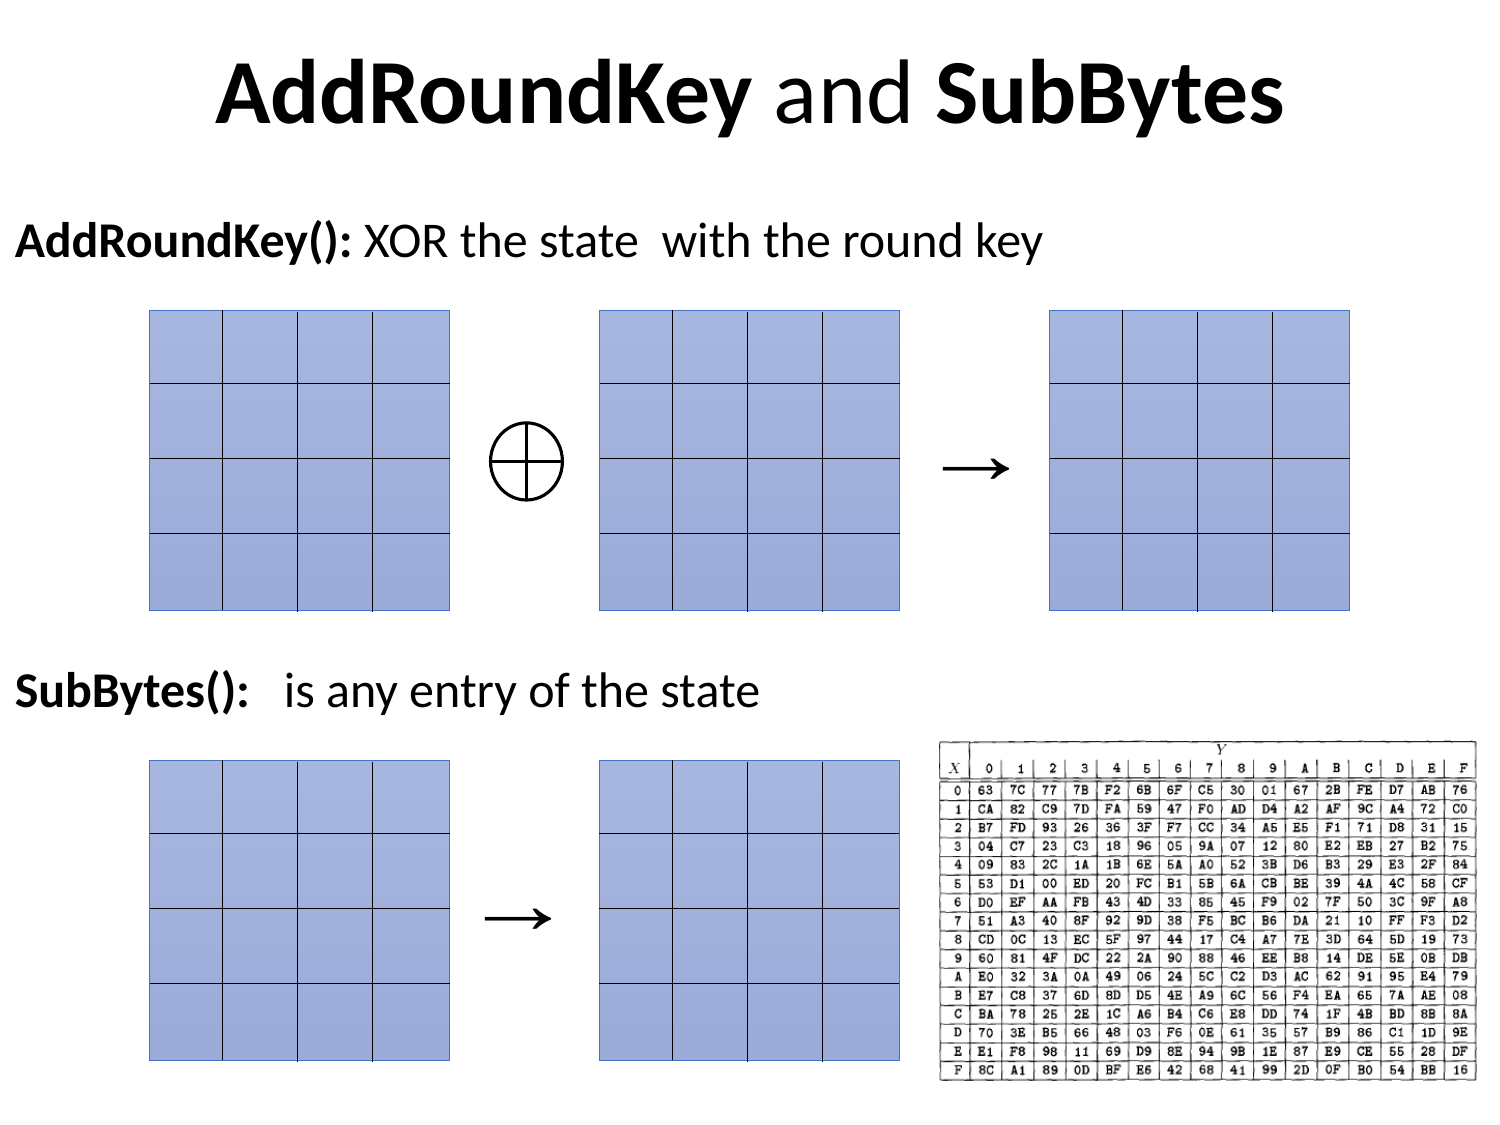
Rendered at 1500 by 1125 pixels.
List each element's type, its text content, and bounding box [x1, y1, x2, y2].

text_box [223, 463, 297, 533]
text_box [599, 760, 672, 833]
text_box [373, 984, 450, 1061]
text_box [149, 463, 222, 533]
text_box [673, 913, 747, 983]
text_box [298, 384, 372, 458]
text_box [1049, 310, 1122, 383]
text_box [748, 984, 822, 1061]
text_box [1123, 310, 1350, 383]
text_box [223, 760, 450, 833]
text_box [823, 984, 900, 1061]
text_box [149, 310, 222, 383]
text_box [599, 310, 672, 383]
text_box [298, 834, 372, 908]
text_box [599, 834, 672, 908]
text_box [748, 384, 822, 458]
text_box [673, 384, 747, 458]
text_box [223, 834, 297, 908]
text_box [748, 913, 822, 983]
text_box [673, 760, 900, 833]
text_box [223, 310, 450, 383]
text_box [1049, 384, 1122, 458]
text_box [149, 834, 222, 908]
text_box [1273, 534, 1350, 611]
text_box [149, 984, 297, 1061]
text_box [489, 421, 564, 502]
text_box [1123, 463, 1197, 533]
text_box [298, 984, 372, 1061]
text_box [149, 760, 222, 833]
text_box [823, 384, 900, 458]
text_box [599, 534, 747, 611]
text_box [823, 534, 900, 611]
text_box [1198, 384, 1272, 458]
picture [935, 737, 1482, 1086]
text_box [373, 463, 450, 533]
text_box [373, 913, 450, 983]
text_box [823, 913, 900, 983]
text_box [223, 384, 297, 458]
text_box [373, 534, 450, 611]
text_box [1123, 384, 1197, 458]
text_box [673, 834, 747, 908]
text_box [748, 834, 822, 908]
text_box [149, 384, 222, 458]
text_box [298, 913, 372, 983]
text_box [1273, 463, 1350, 533]
text_box [673, 310, 900, 383]
text_box [599, 913, 672, 983]
text_box [373, 834, 450, 908]
title AddRoundKey and SubBytes [0, 0, 1500, 188]
text_box [599, 984, 747, 1061]
text_box [373, 384, 450, 458]
text_box [1198, 463, 1272, 533]
text_box [599, 463, 672, 533]
text_box [823, 834, 900, 908]
text_box [298, 534, 372, 611]
text_box [149, 534, 297, 611]
text_box [748, 534, 822, 611]
text_box [599, 384, 672, 458]
text_box [149, 913, 222, 983]
text_box [1049, 534, 1197, 611]
text_box [298, 463, 372, 533]
text_box [823, 463, 900, 533]
text_box [223, 913, 297, 983]
text_box [1049, 463, 1122, 533]
text_box [1198, 534, 1272, 611]
text_box [1273, 384, 1350, 458]
text_box [748, 463, 822, 533]
text_box [673, 463, 747, 533]
